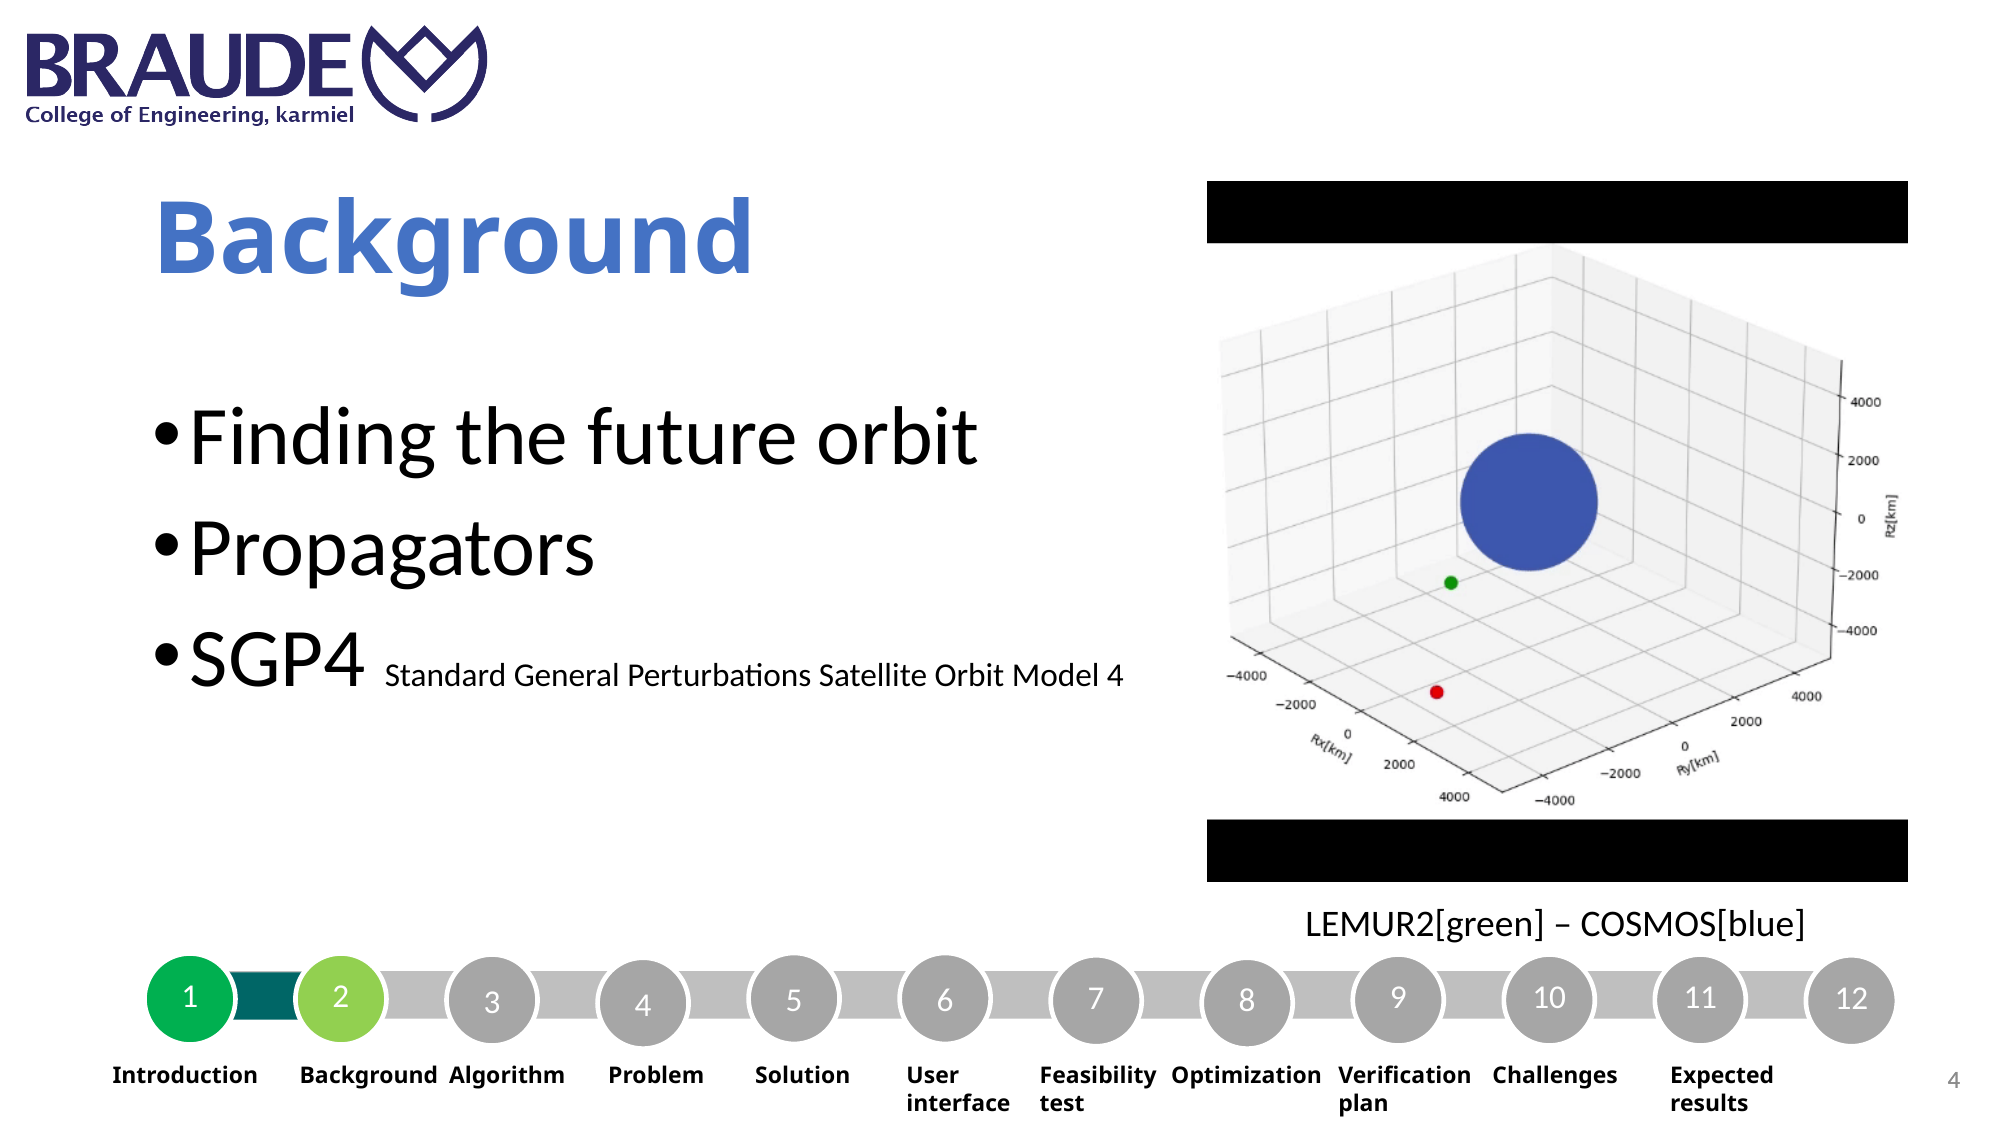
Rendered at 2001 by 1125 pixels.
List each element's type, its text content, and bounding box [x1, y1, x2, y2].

picture [0, 13, 503, 133]
text_box Feasibility test [1034, 1053, 1177, 1123]
text_box 4 [1912, 1048, 1976, 1109]
text_box 11 [1653, 953, 1747, 1047]
text_box 6 [898, 951, 992, 1046]
text_box [1281, 970, 1361, 1020]
text_box [1586, 970, 1664, 1020]
text_box Introduction [97, 1053, 278, 1096]
title Background [137, 132, 1863, 350]
text_box LEMUR2[green] – COSMOS[blue] [1290, 891, 1825, 951]
list Finding the future orbit Propagators SGP4 Standard General Perturbations Satellite Orbit Model 4 [137, 385, 1160, 816]
text_box [379, 970, 455, 1020]
text_box [529, 970, 609, 1020]
picture [1207, 181, 1908, 882]
text_box [983, 970, 1060, 1020]
text_box [1737, 970, 1815, 1020]
text_box 8 [1200, 956, 1294, 1050]
text_box [1435, 970, 1513, 1020]
text_box 10 [1502, 953, 1596, 1047]
text_box User interface [891, 1053, 1034, 1124]
text_box 5 [747, 951, 841, 1046]
text_box 3 [445, 953, 539, 1047]
text_box 12 [1804, 954, 1898, 1048]
text_box Background [284, 1053, 434, 1096]
text_box Challenges [1477, 1053, 1649, 1096]
text_box [677, 970, 756, 1020]
text_box 1 [143, 952, 237, 1046]
text_box Solution [740, 1053, 866, 1096]
text_box Algorithm [434, 1053, 583, 1096]
text_box Optimization [1177, 1053, 1343, 1096]
text_box [832, 970, 907, 1020]
text_box Problem [593, 1053, 731, 1096]
text_box 7 [1049, 954, 1143, 1048]
text_box Verification plan [1323, 1053, 1503, 1123]
text_box 2 [294, 952, 388, 1046]
text_box Expected results [1655, 1053, 1807, 1123]
text_box 4 [596, 956, 690, 1050]
text_box 9 [1351, 953, 1445, 1047]
text_box [228, 971, 303, 1021]
text_box [1132, 970, 1213, 1020]
